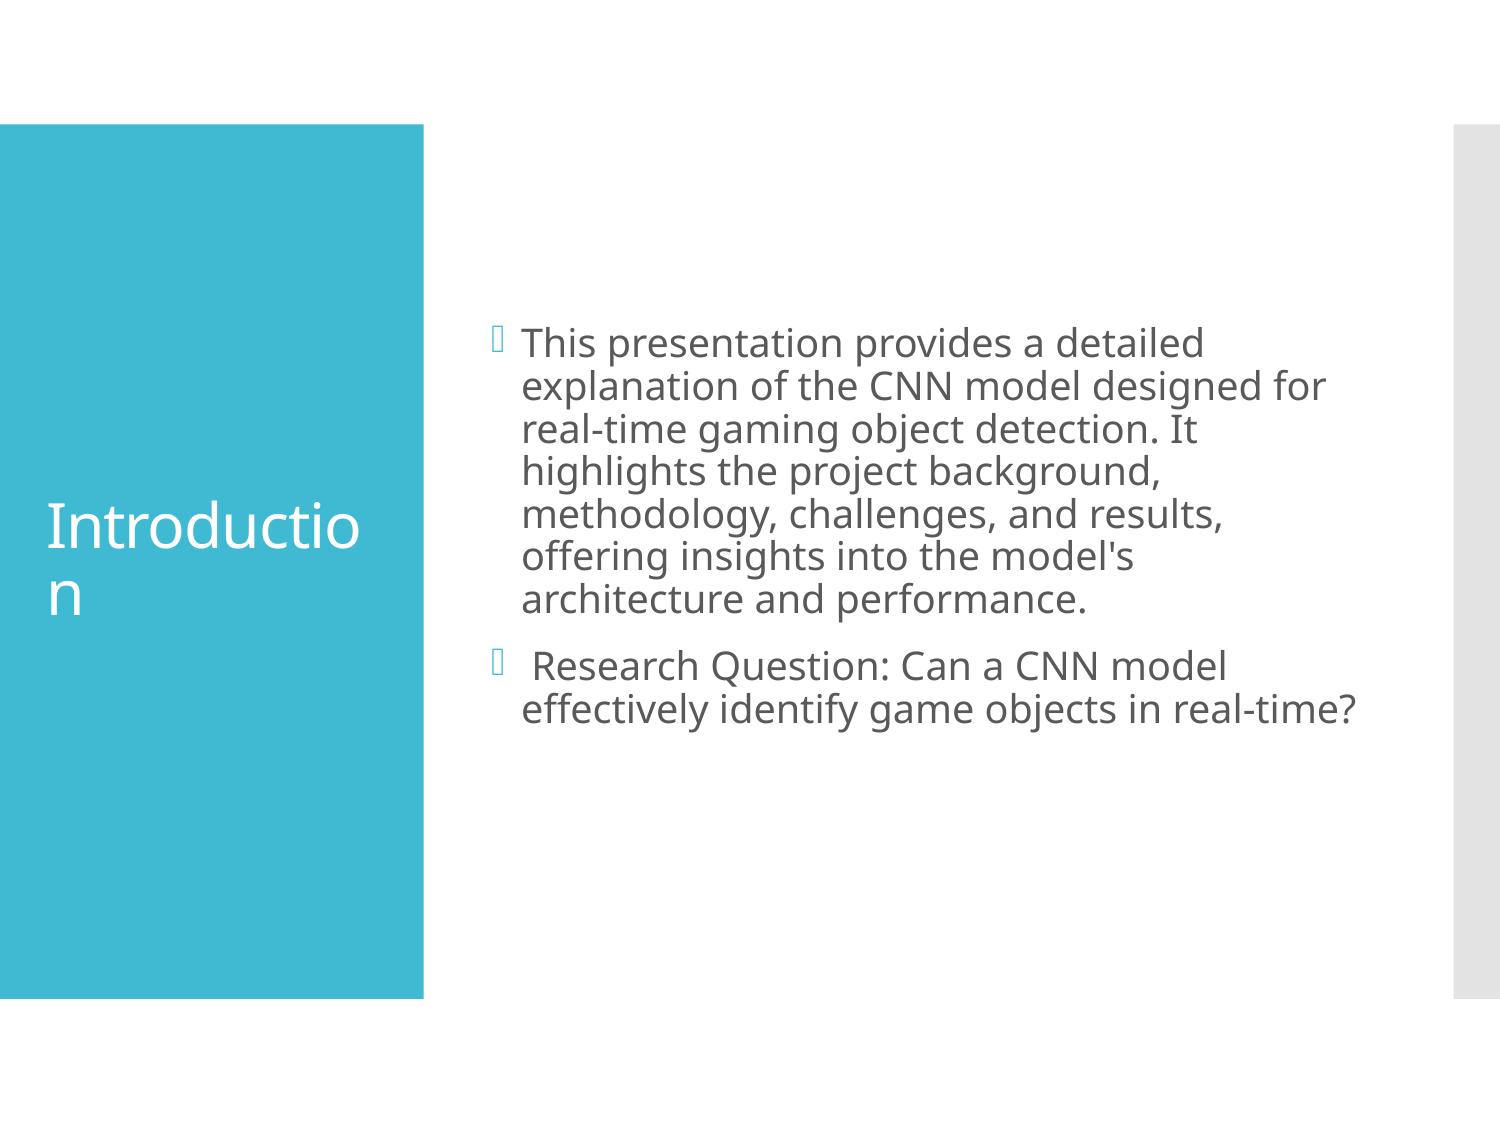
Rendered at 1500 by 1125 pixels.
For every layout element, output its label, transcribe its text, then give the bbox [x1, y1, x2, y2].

list This presentation provides a detailed explanation of the CNN model designed for real-time gaming object detection. It highlights the project background, methodology, challenges, and results, offering insights into the model's architecture and performance. Research Question: Can a CNN model effectively identify game objects in real-time? [476, 141, 1376, 982]
title Introduction [31, 184, 394, 940]
